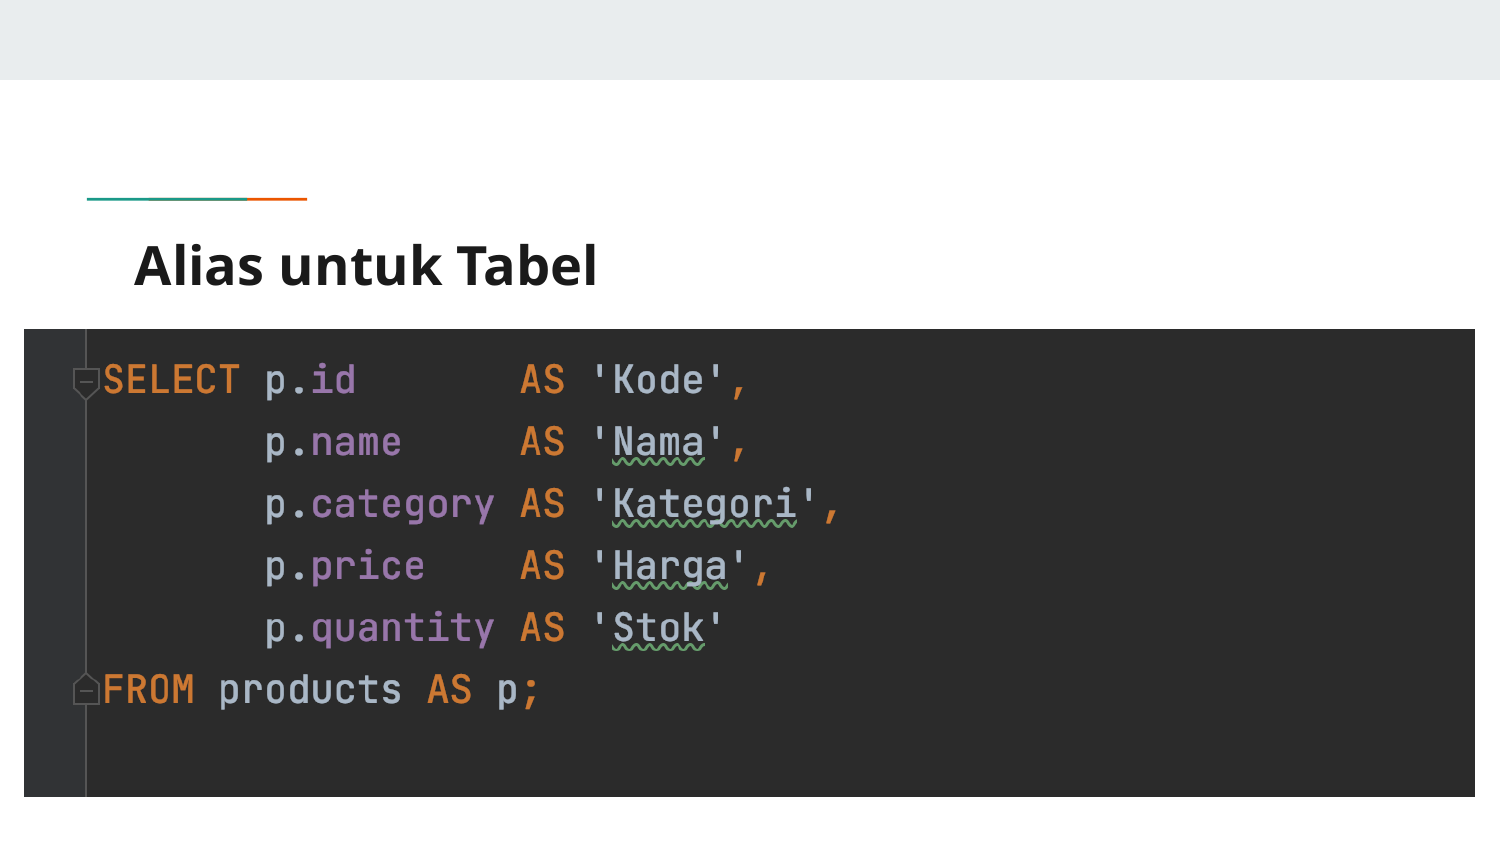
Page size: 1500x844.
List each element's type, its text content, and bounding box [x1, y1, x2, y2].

title Alias untuk Tabel [119, 216, 1381, 305]
picture [24, 328, 1476, 797]
